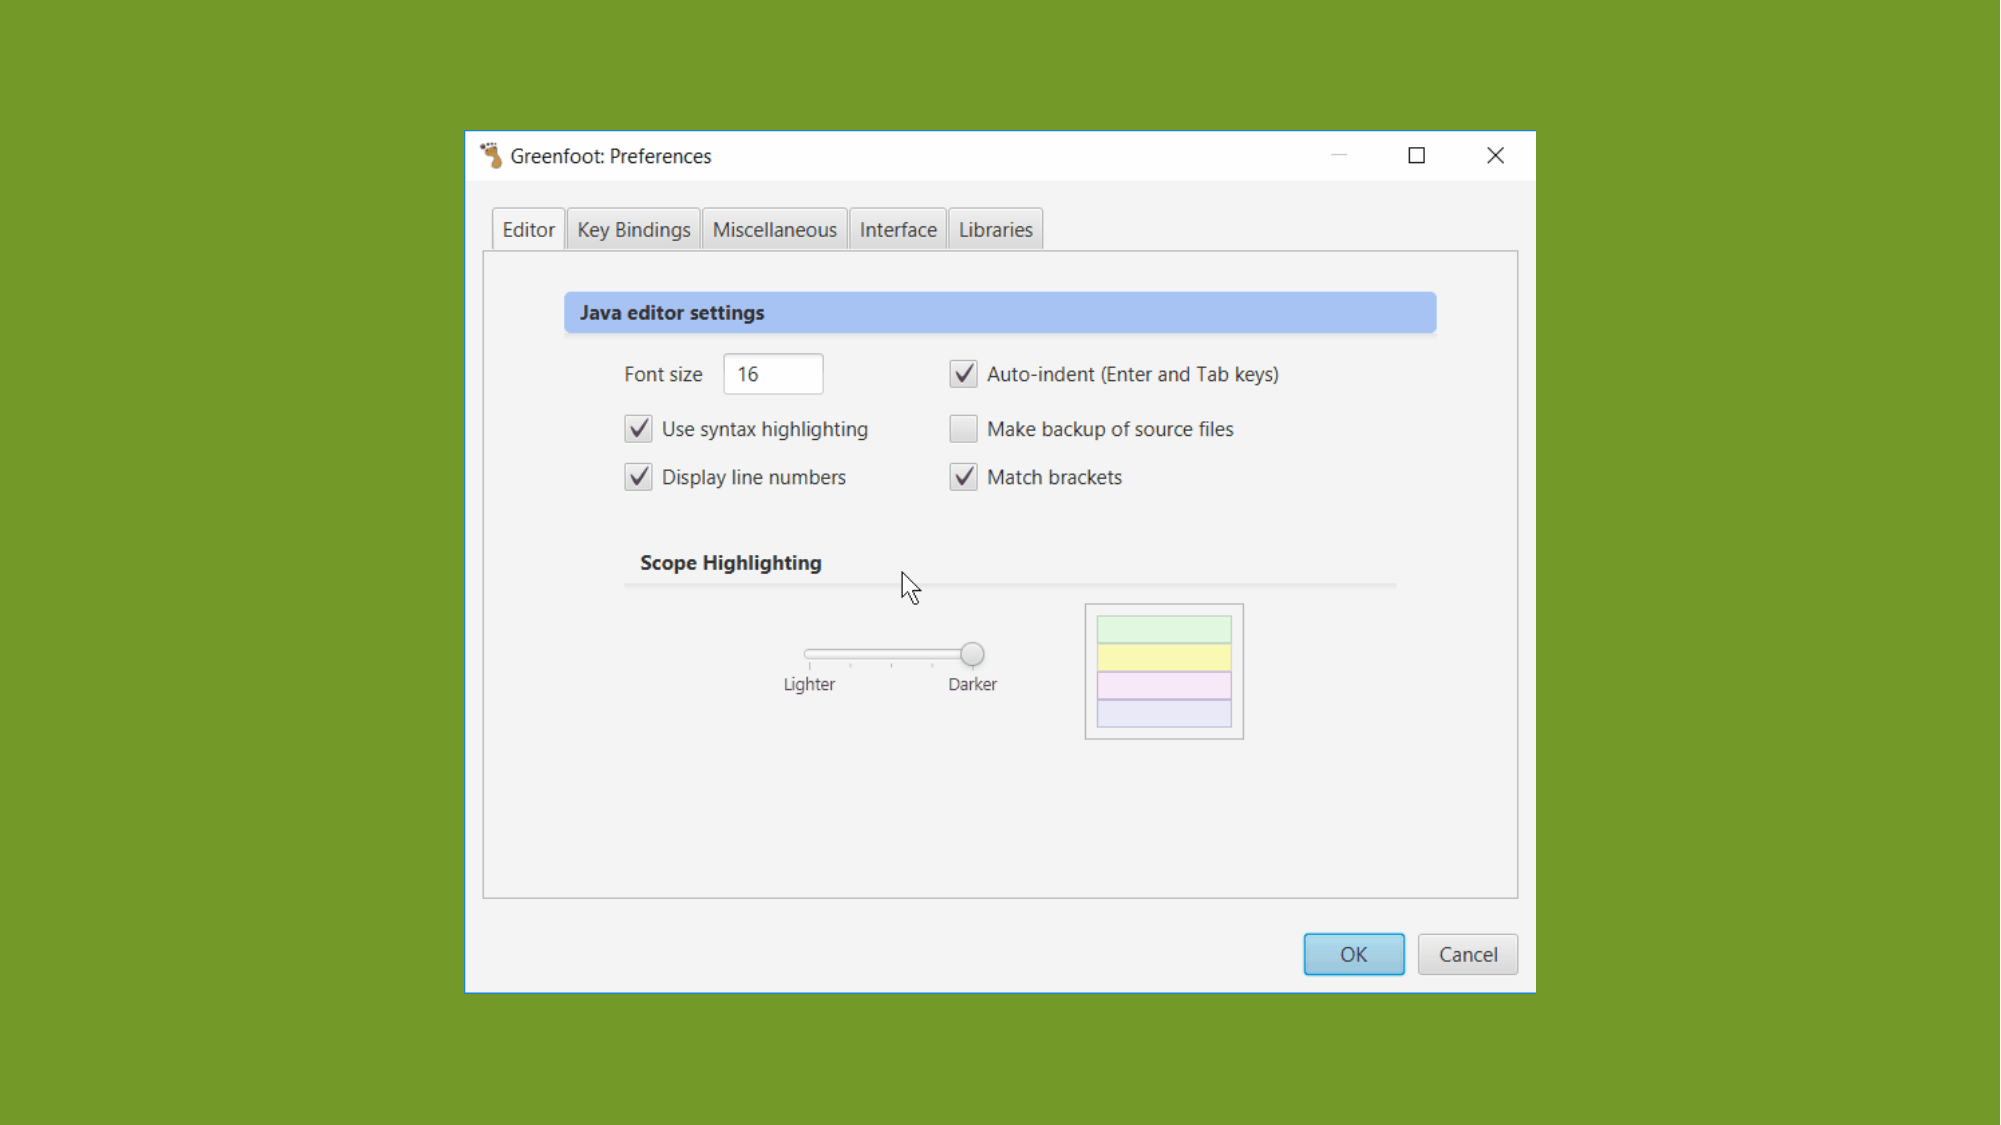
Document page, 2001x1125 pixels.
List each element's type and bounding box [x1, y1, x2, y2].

picture [464, 130, 1536, 995]
